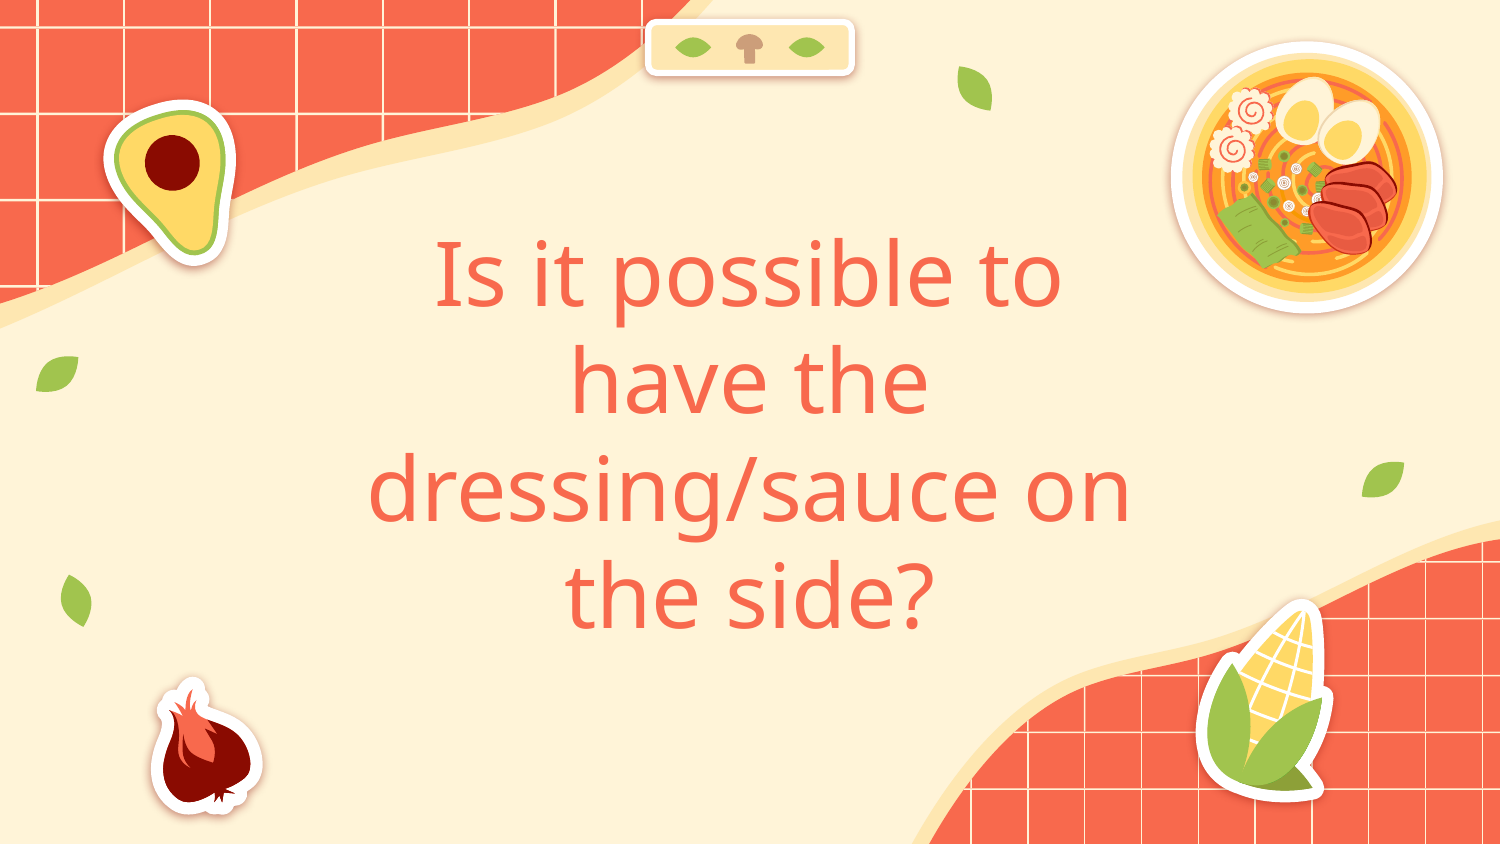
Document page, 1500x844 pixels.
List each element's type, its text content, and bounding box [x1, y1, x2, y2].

title Is it possible to have the dressing/sauce on the side? [335, 362, 1165, 501]
text_box [736, 34, 763, 64]
text_box [648, 21, 852, 73]
text_box [675, 37, 712, 58]
text_box [788, 37, 825, 58]
